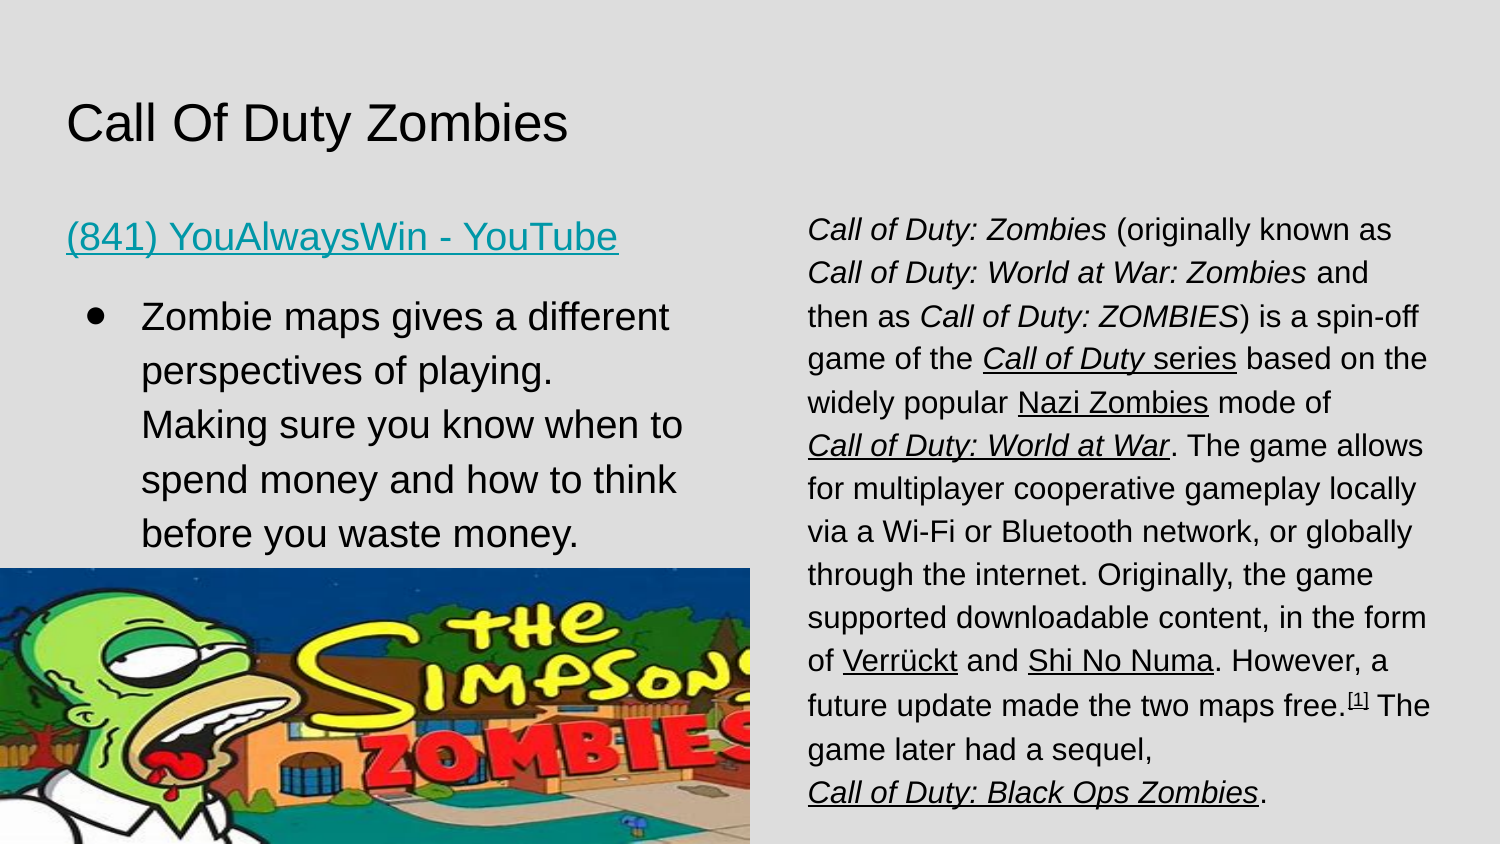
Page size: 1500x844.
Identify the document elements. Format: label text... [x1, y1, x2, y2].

picture [0, 568, 751, 844]
list (841) YouAlwaysWin - YouTube Zombie maps gives a different perspectives of playing. Making sure you know when to spend money and how to think before you waste money. [51, 189, 708, 567]
list Call of Duty: Zombies (originally known as Call of Duty: World at War: Zombies and then as Call of Duty: ZOMBIES) is a spin-off game of the Call of Duty series based on the widely popular Nazi Zombies mode of Call of Duty: World at War. The game allows for multiplayer cooperative gameplay locally via a Wi-Fi or Bluetooth network, or globally through the internet. Originally, the game supported downloadable content, in the form of Verrückt and Shi No Numa. However, a future update made the two maps free.[1] The game later had a sequel, Call of Duty: Black Ops Zombies. [792, 189, 1449, 750]
title Call Of Duty Zombies [51, 72, 1449, 167]
